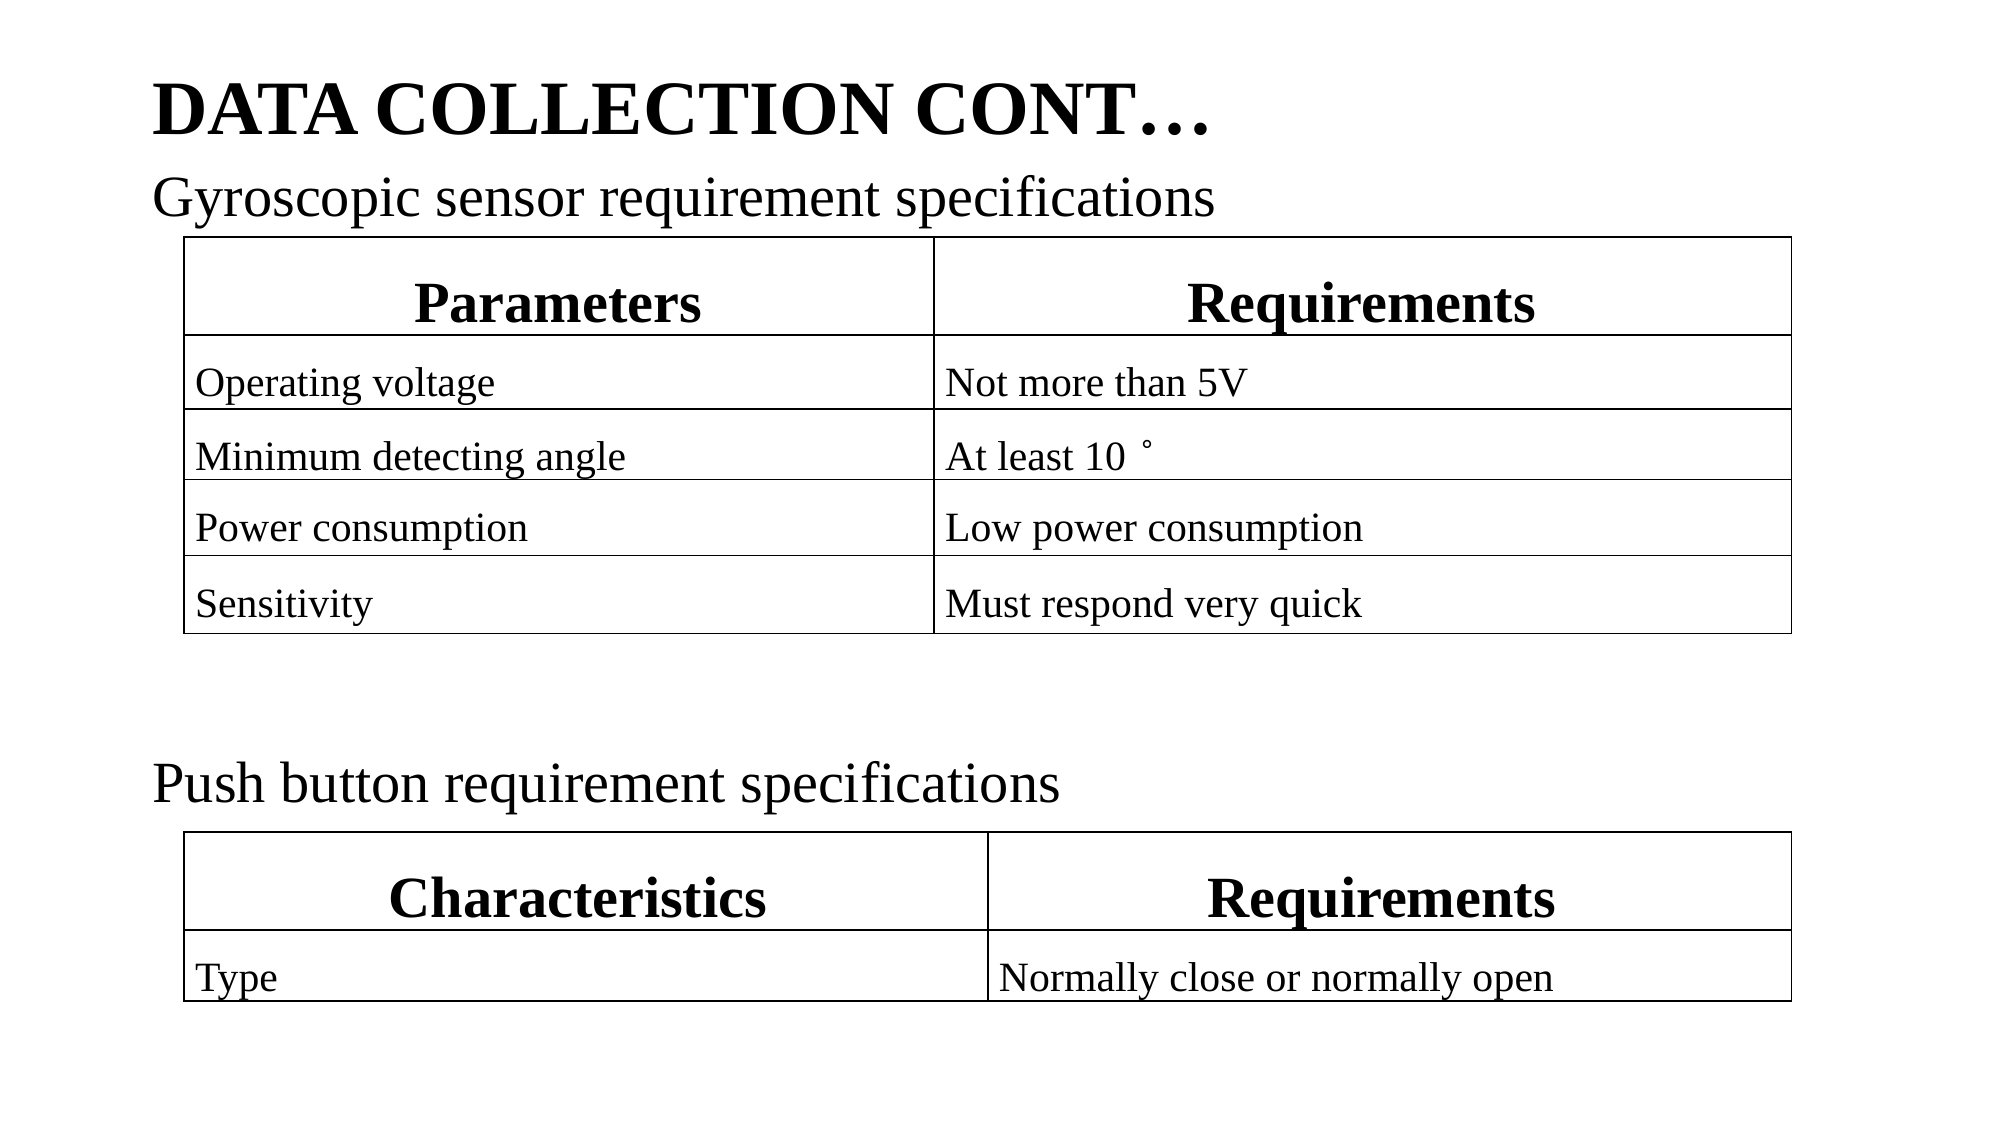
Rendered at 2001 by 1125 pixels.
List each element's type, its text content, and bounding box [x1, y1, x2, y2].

table_cell Power consumption [185, 480, 933, 555]
table_header Parameters [185, 238, 933, 334]
table_header Requirements [989, 833, 1791, 929]
table_cell Minimum detecting angle [185, 410, 933, 479]
table_cell Normally close or normally open [989, 931, 1791, 1000]
title DATA COLLECTION CONT… [137, 59, 1863, 158]
table_cell Low power consumption [935, 480, 1791, 555]
list Gyroscopic sensor requirement specifications Push button requirement specifications [137, 158, 1863, 1014]
table_cell Must respond very quick [935, 556, 1791, 633]
table_cell At least 10 ̊ [935, 410, 1791, 479]
table_header Requirements [935, 238, 1791, 334]
table_cell Not more than 5V [935, 336, 1791, 408]
table_cell Operating voltage [185, 336, 933, 408]
table_header Characteristics [185, 833, 987, 929]
table_cell Sensitivity [185, 556, 933, 633]
table_cell Type [185, 931, 987, 1000]
